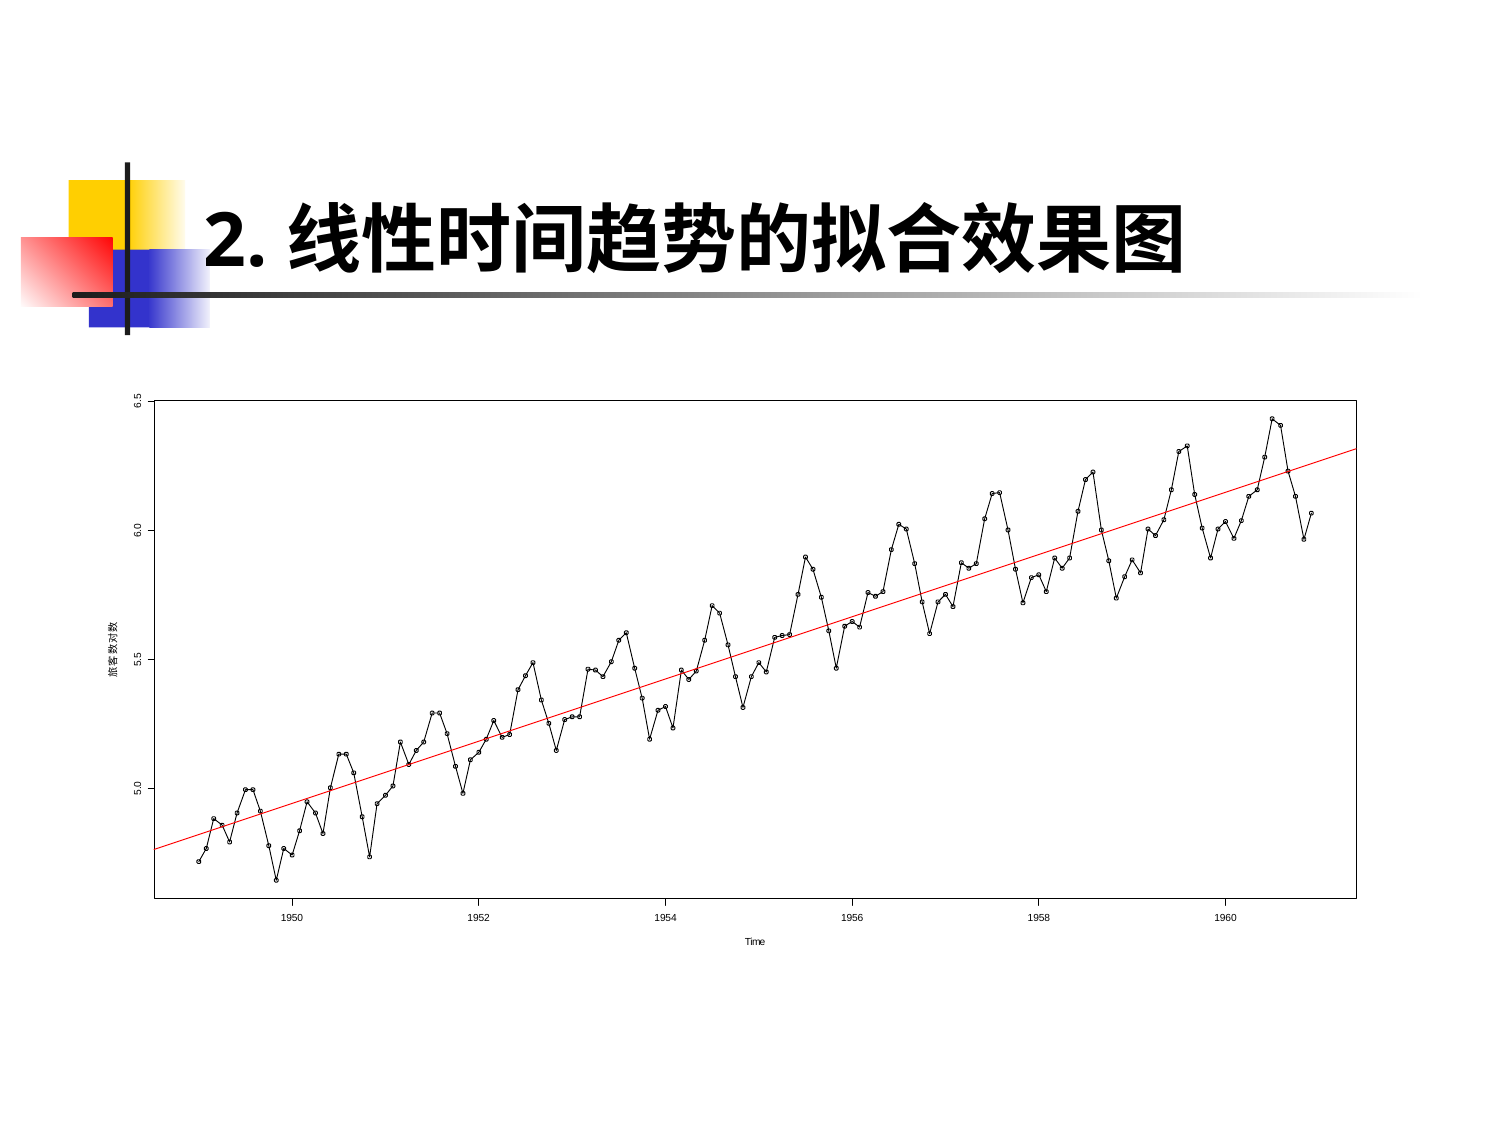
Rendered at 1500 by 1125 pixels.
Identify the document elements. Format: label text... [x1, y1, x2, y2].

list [105, 351, 1381, 960]
title 2.线性时间趋势的拟合效果图 [188, 101, 1468, 289]
